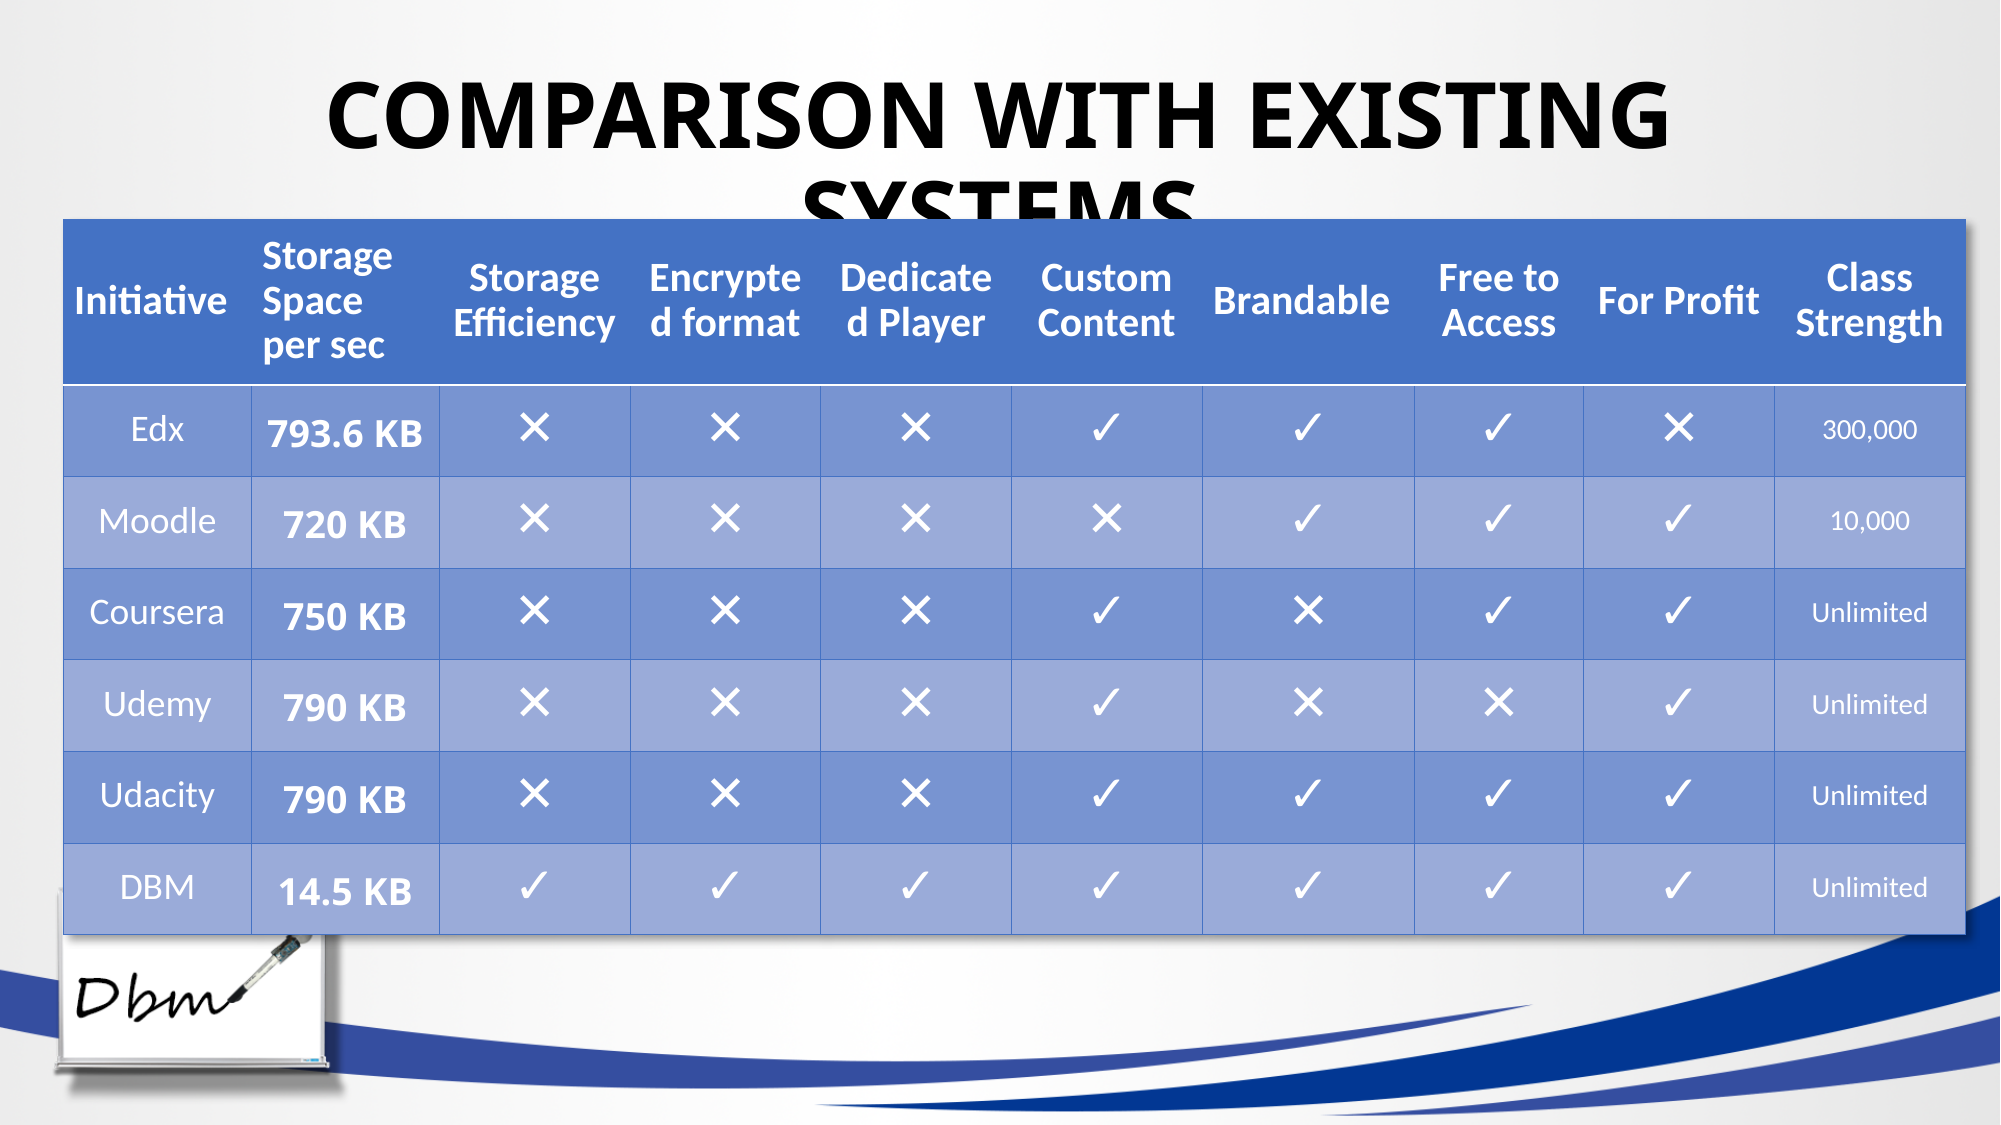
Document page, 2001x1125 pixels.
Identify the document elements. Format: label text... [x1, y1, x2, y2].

table_cell ✓ [1012, 844, 1202, 934]
table_header Custom Content [1012, 220, 1202, 384]
table_cell ✓ [1584, 844, 1774, 934]
table_cell ✕ [440, 660, 630, 751]
table_cell ✓ [821, 844, 1011, 934]
table_cell ✕ [631, 477, 820, 568]
table_cell ✕ [631, 386, 820, 476]
table_cell Moodle [64, 477, 251, 568]
table_header For Profit [1584, 220, 1774, 384]
table_cell ✕ [631, 752, 820, 843]
table_cell ✓ [1012, 386, 1202, 476]
table_cell Edx [64, 386, 251, 476]
title COMPARISON WITH EXISTING SYSTEMS [137, 59, 1863, 218]
table_cell ✓ [1584, 477, 1774, 568]
table_cell ✕ [1203, 569, 1414, 659]
table_cell ✕ [440, 386, 630, 476]
table_cell Unlimited [1775, 660, 1965, 751]
table_cell ✓ [1012, 569, 1202, 659]
table_cell Udacity [64, 752, 251, 843]
table_cell ✕ [821, 477, 1011, 568]
table_header Encrypted format [631, 220, 820, 384]
table_cell Udemy [64, 660, 251, 751]
table_cell ✓ [1584, 752, 1774, 843]
table_cell ✓ [1415, 386, 1583, 476]
table_cell ✕ [631, 660, 820, 751]
table_cell ✓ [1203, 844, 1414, 934]
table_header Initiative [64, 220, 251, 384]
table_cell 300,000 [1775, 386, 1965, 476]
table_cell ✓ [1584, 569, 1774, 659]
table_cell Unlimited [1775, 844, 1965, 934]
table_header Dedicated Player [821, 220, 1011, 384]
table_cell ✕ [821, 386, 1011, 476]
table_cell 790 KB [252, 752, 439, 843]
table_header Free to Access [1415, 220, 1583, 384]
table_cell Coursera [64, 569, 251, 659]
table_header Storage Efficiency [440, 220, 630, 384]
table_header Brandable [1203, 220, 1414, 384]
table_cell ✕ [1584, 386, 1774, 476]
table_cell 10,000 [1775, 477, 1965, 568]
table_cell ✕ [821, 569, 1011, 659]
table_header Storage Space per sec [252, 220, 439, 384]
table_cell ✕ [821, 660, 1011, 751]
table_header Class Strength [1775, 220, 1965, 384]
table_cell ✕ [821, 752, 1011, 843]
table_cell ✓ [1415, 844, 1583, 934]
table_cell ✕ [1203, 660, 1414, 751]
table_cell ✕ [1415, 660, 1583, 751]
table_cell ✓ [631, 844, 820, 934]
table_cell ✓ [1012, 752, 1202, 843]
table_cell 720 KB [252, 477, 439, 568]
table_cell DBM [64, 844, 251, 934]
table_cell ✓ [1203, 752, 1414, 843]
table_cell 14.5 KB [252, 844, 439, 934]
table_cell ✓ [1584, 660, 1774, 751]
table_cell ✕ [440, 752, 630, 843]
table_cell ✓ [440, 844, 630, 934]
table_cell 793.6 KB [252, 386, 439, 476]
table_cell ✕ [1012, 477, 1202, 568]
table_cell ✓ [1203, 477, 1414, 568]
table_cell ✕ [631, 569, 820, 659]
table_cell ✓ [1012, 660, 1202, 751]
table_cell ✓ [1415, 477, 1583, 568]
table_cell ✓ [1203, 386, 1414, 476]
table_cell ✕ [440, 569, 630, 659]
picture [0, 0, 2000, 1125]
table_cell Unlimited [1775, 752, 1965, 843]
table_cell Unlimited [1775, 569, 1965, 659]
table_cell ✕ [440, 477, 630, 568]
table_cell ✓ [1415, 752, 1583, 843]
table_cell 790 KB [252, 660, 439, 751]
table_cell 750 KB [252, 569, 439, 659]
table_cell ✓ [1415, 569, 1583, 659]
